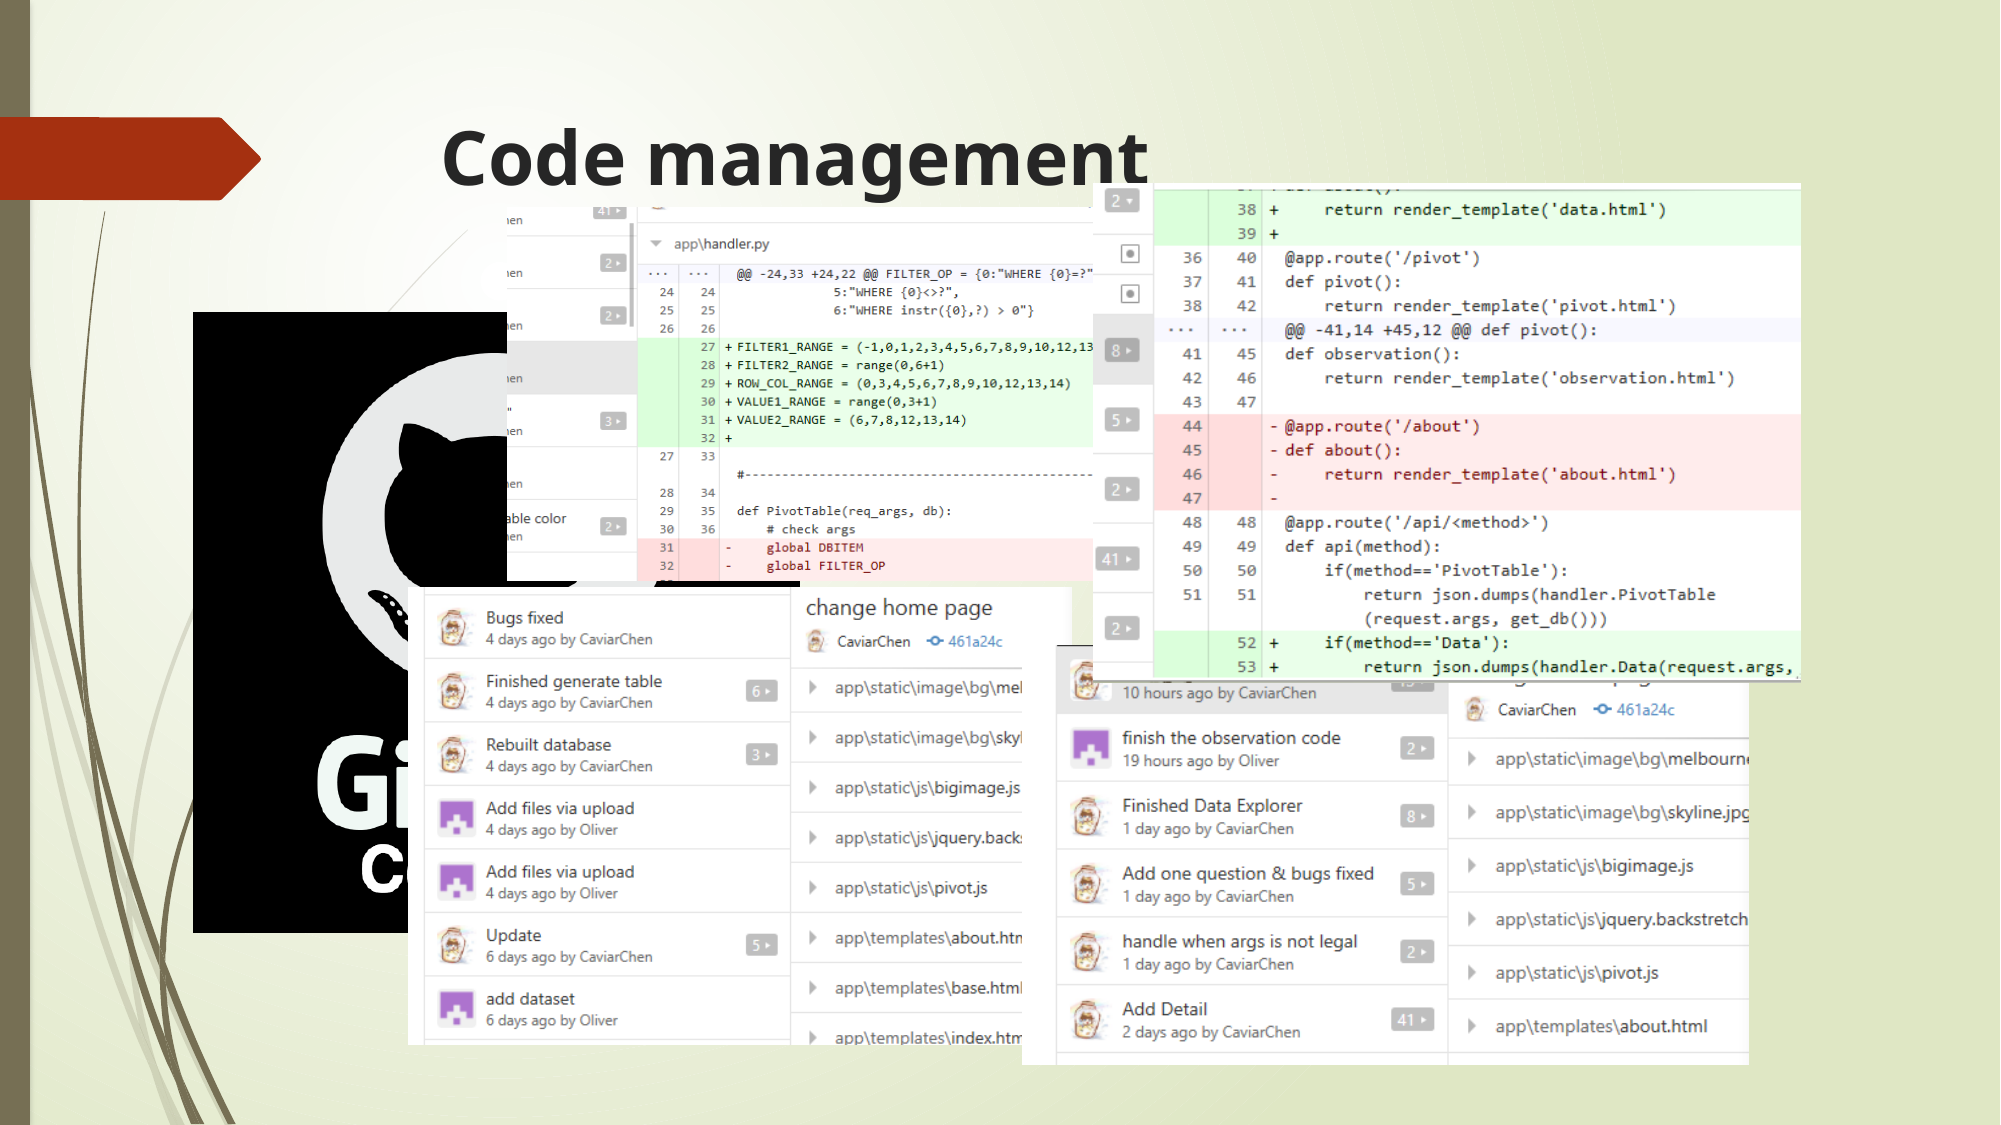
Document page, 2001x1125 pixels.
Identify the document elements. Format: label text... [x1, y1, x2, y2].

title Code management [425, 102, 1888, 313]
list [193, 312, 503, 933]
picture [407, 183, 1802, 1066]
